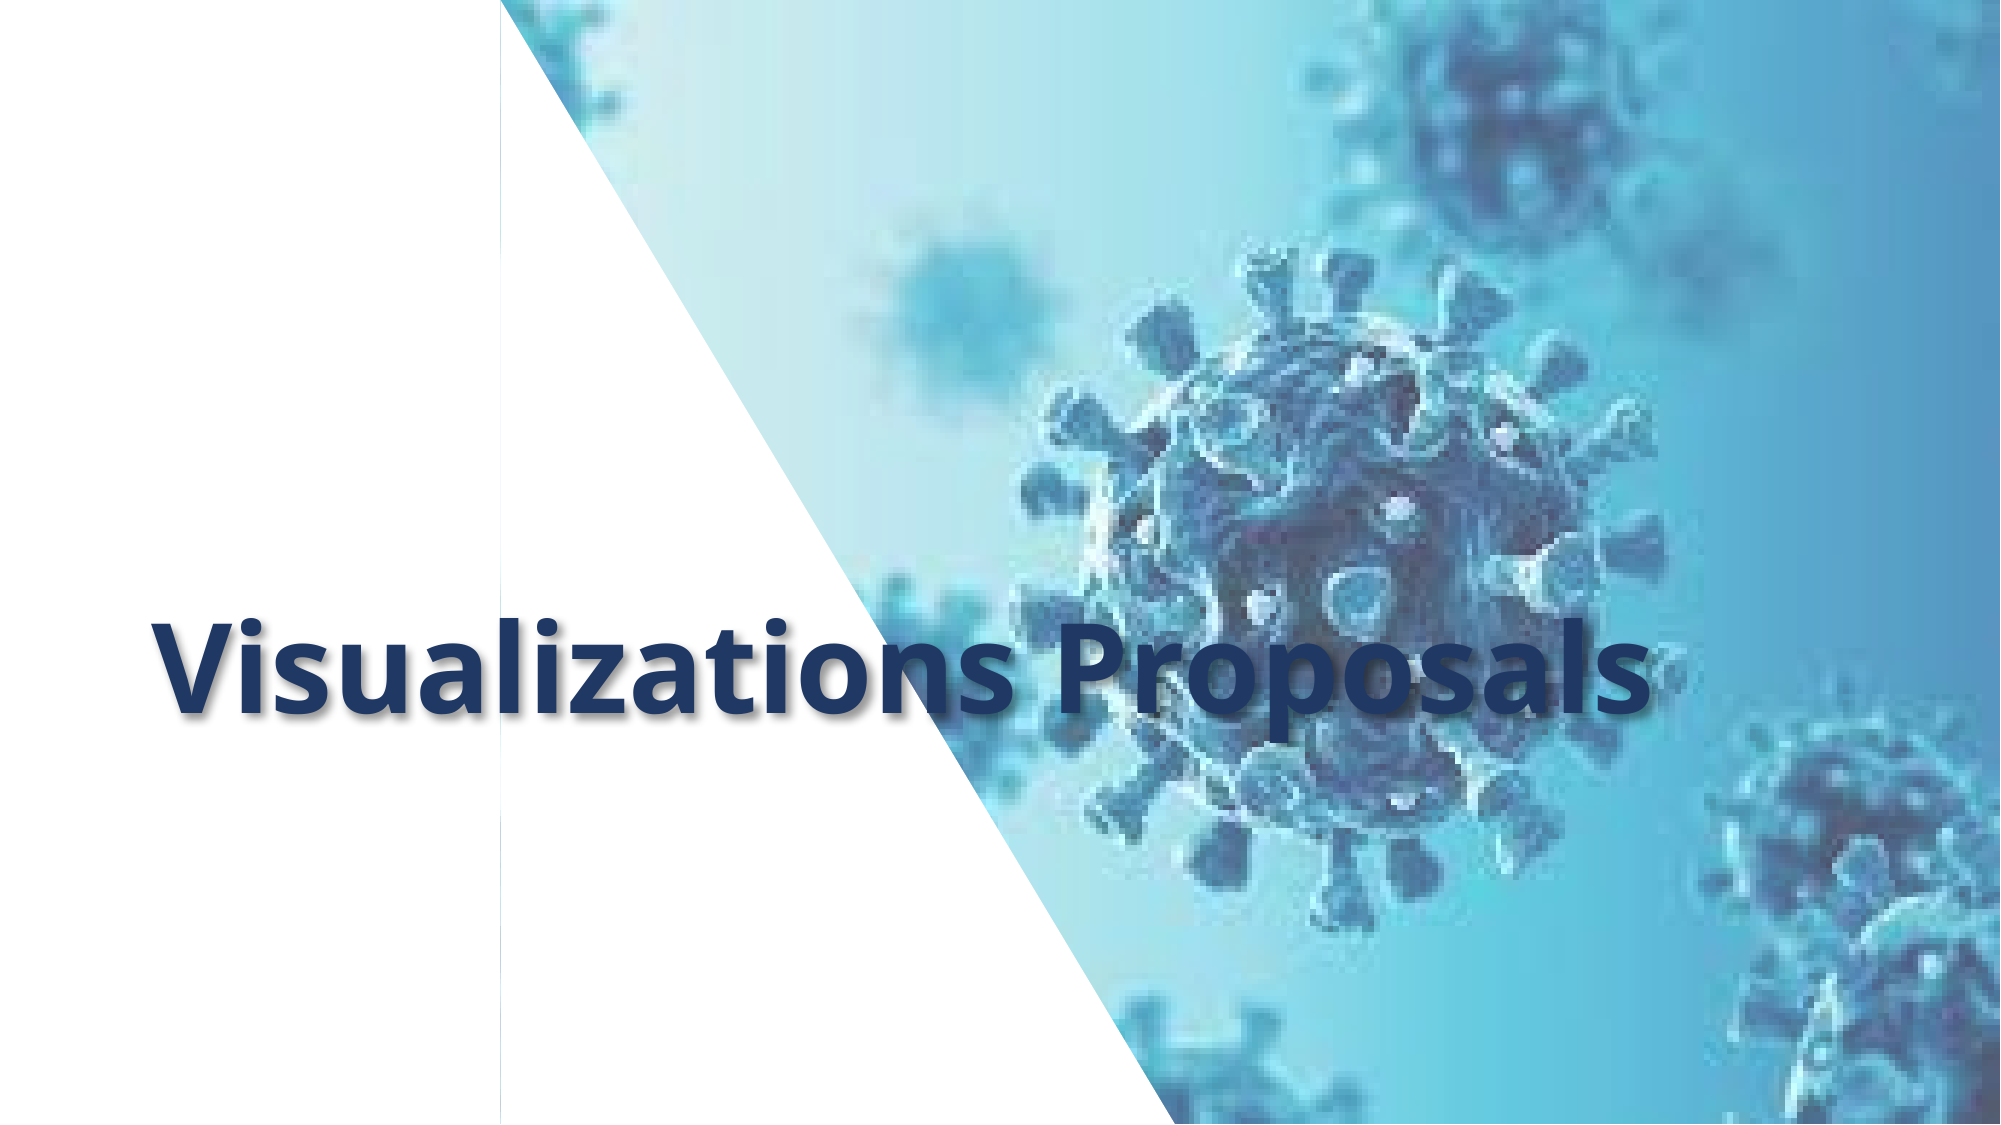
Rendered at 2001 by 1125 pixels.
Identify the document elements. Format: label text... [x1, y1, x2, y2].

title Visualizations Proposals [136, 280, 1862, 749]
